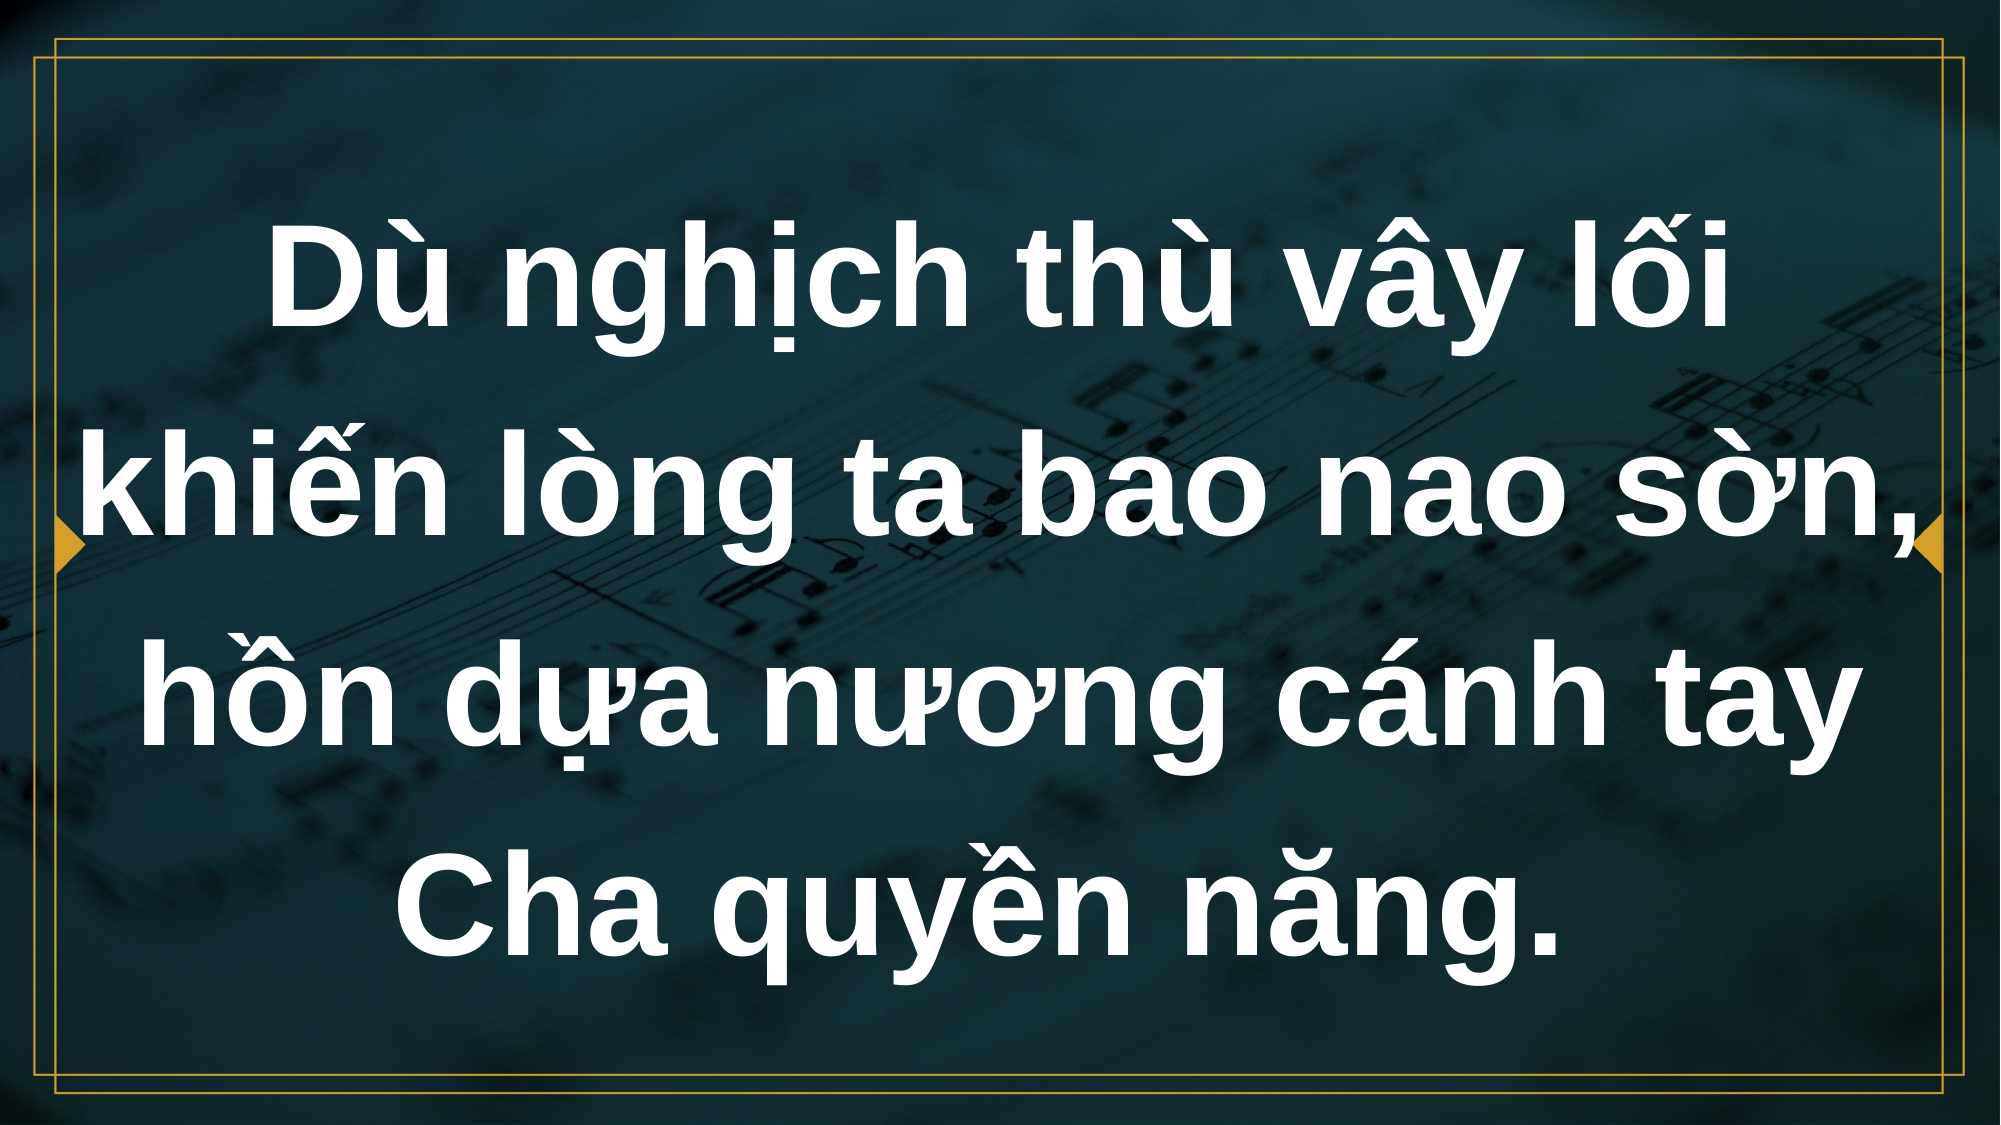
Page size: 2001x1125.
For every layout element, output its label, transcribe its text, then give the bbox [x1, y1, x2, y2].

picture [0, 0, 2000, 1125]
title Dù nghịch thù vây lối khiến lòng ta bao nao sờn, hồn dựa nương cánh tay Cha quyền năng. [55, 53, 1945, 1077]
